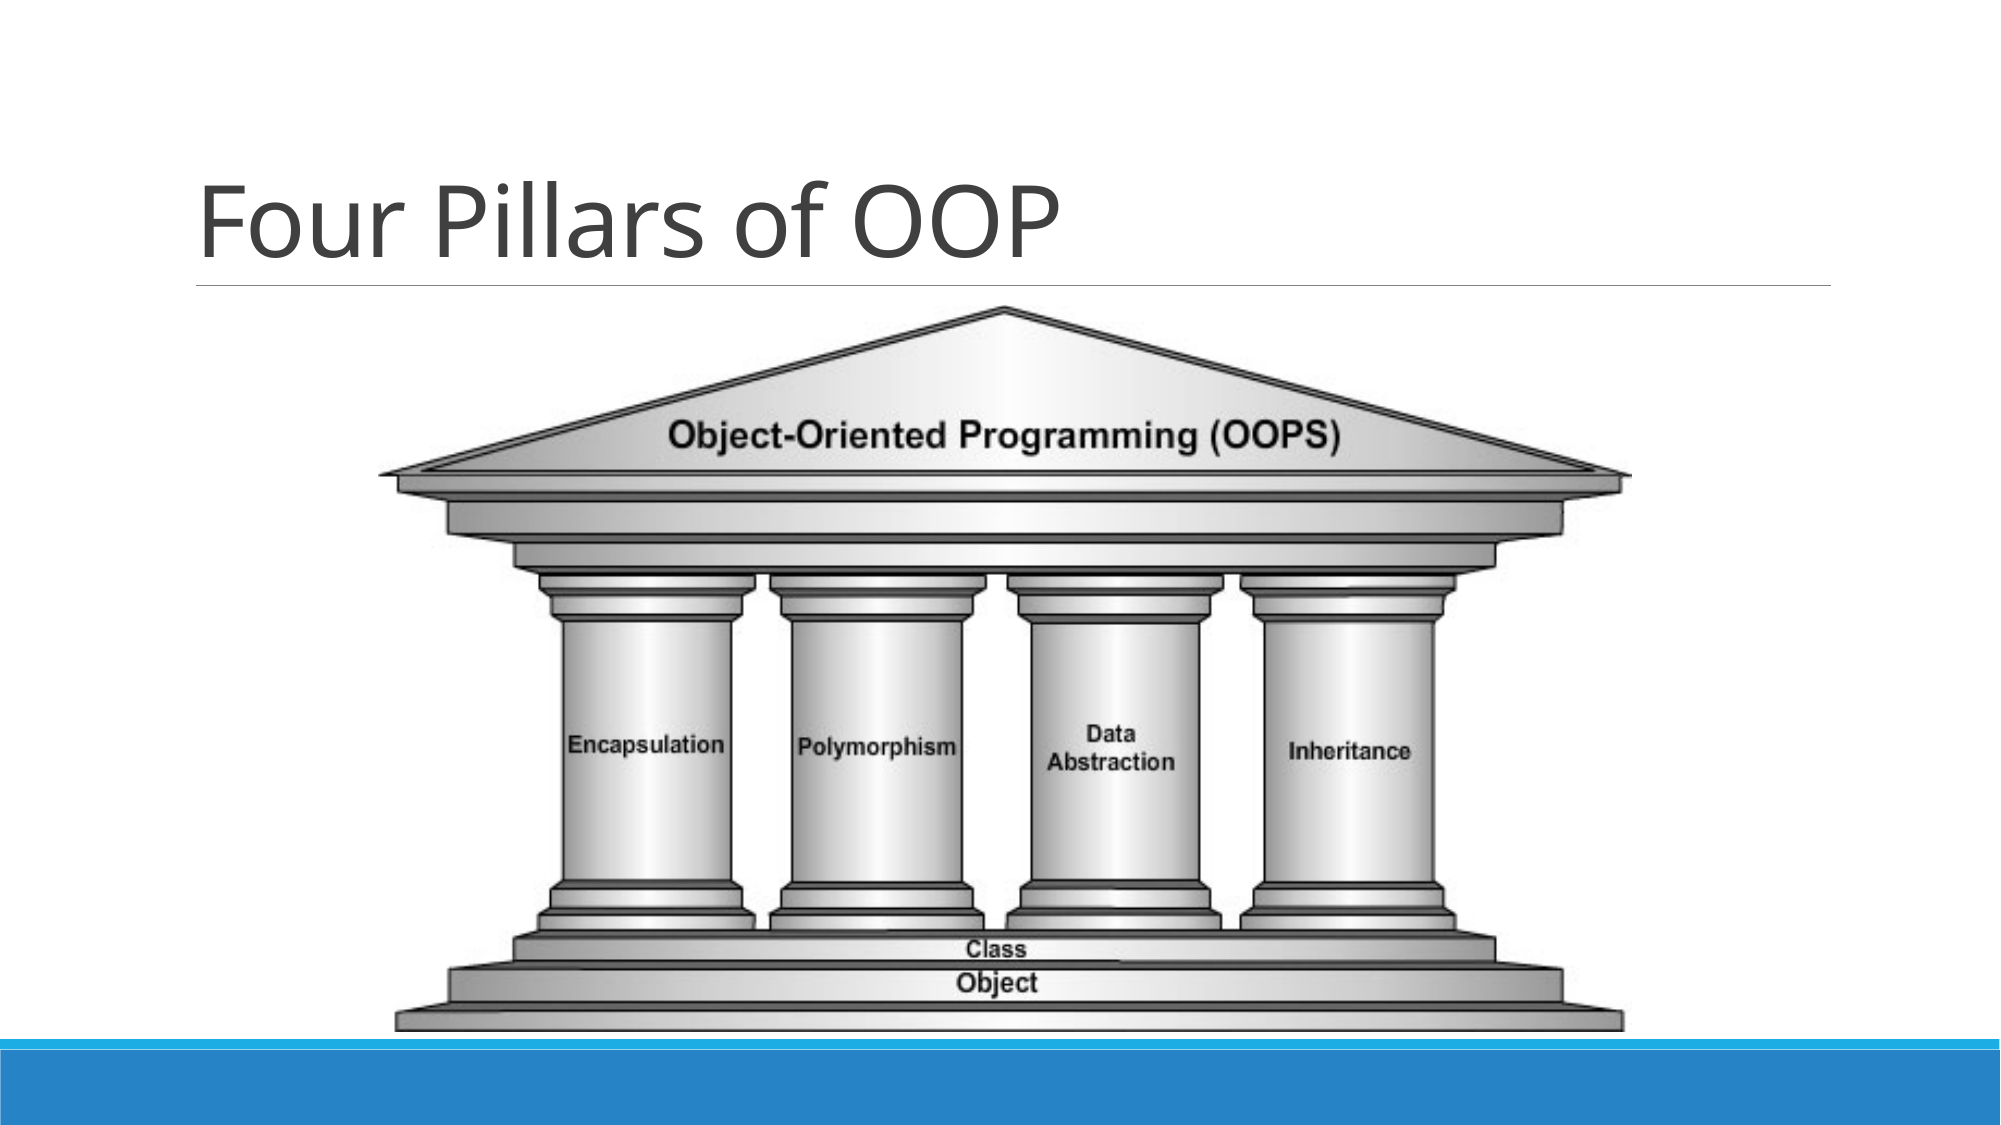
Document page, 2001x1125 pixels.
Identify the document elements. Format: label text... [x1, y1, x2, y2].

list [378, 305, 1632, 1033]
title Four Pillars of OOP [180, 47, 1830, 285]
